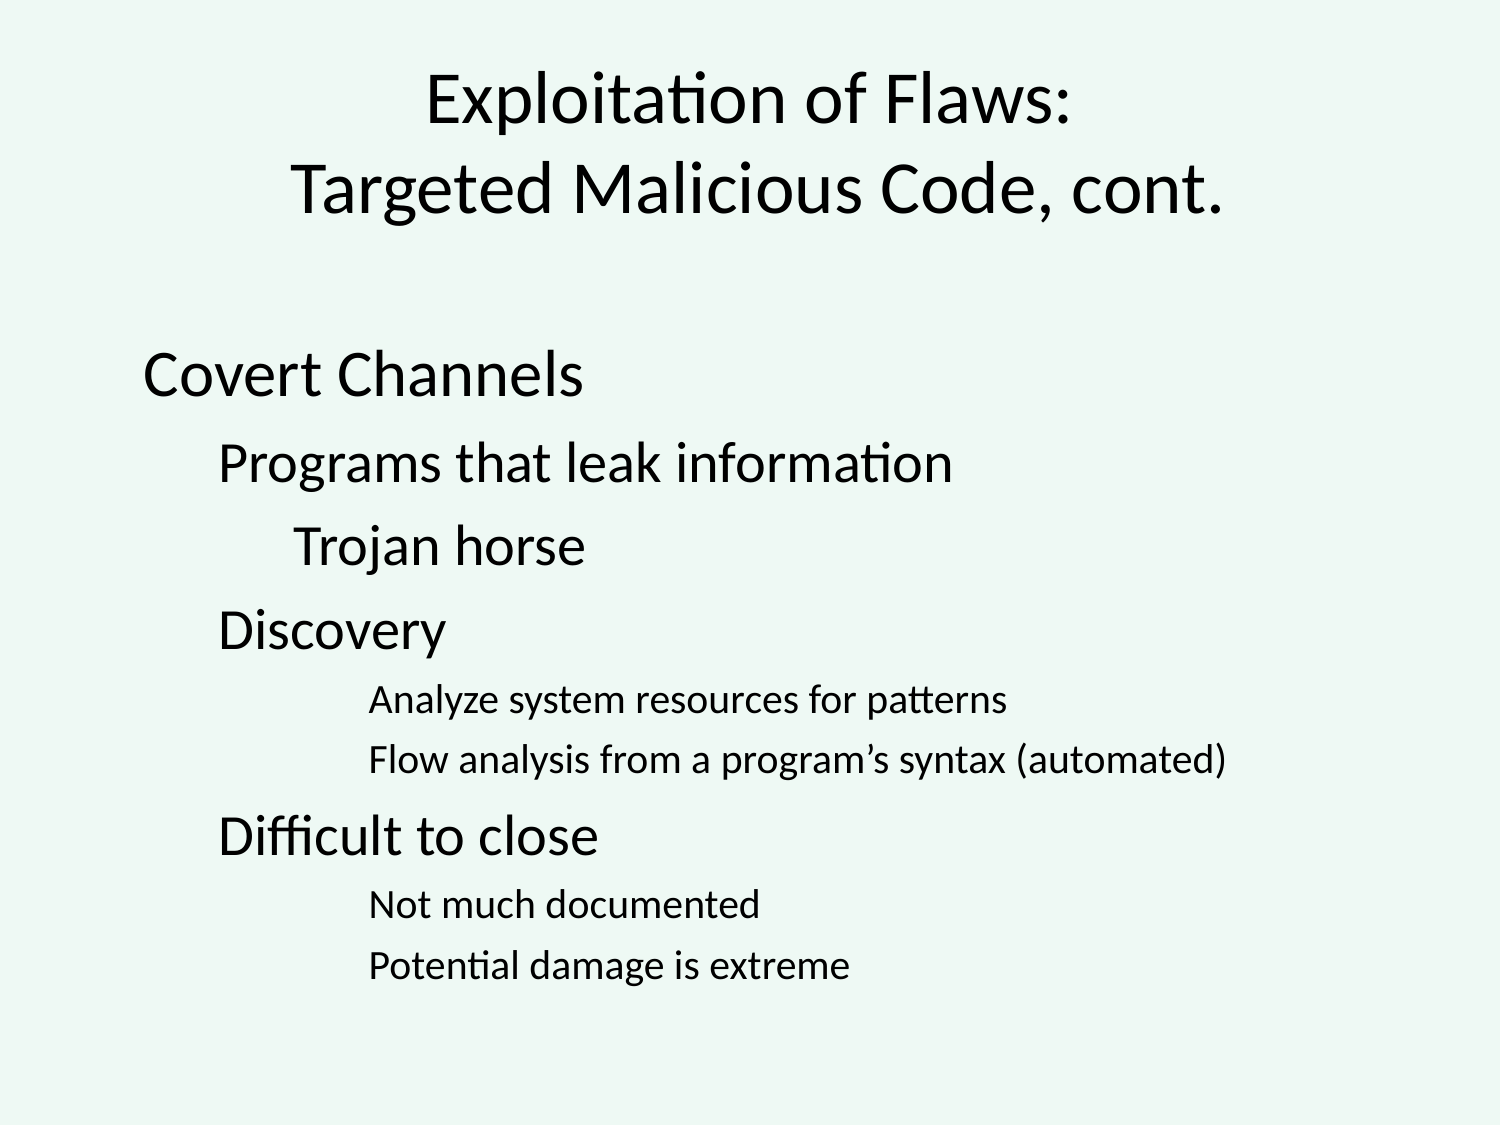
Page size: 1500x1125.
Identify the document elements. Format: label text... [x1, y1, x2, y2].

list Covert Channels Programs that leak information Trojan horse Discovery Analyze system resources for patterns Flow analysis from a program’s syntax (automated) Difficult to close Not much documented Potential damage is extreme [128, 322, 1409, 1000]
title Exploitation of Flaws: Targeted Malicious Code, cont. [75, 45, 1425, 233]
